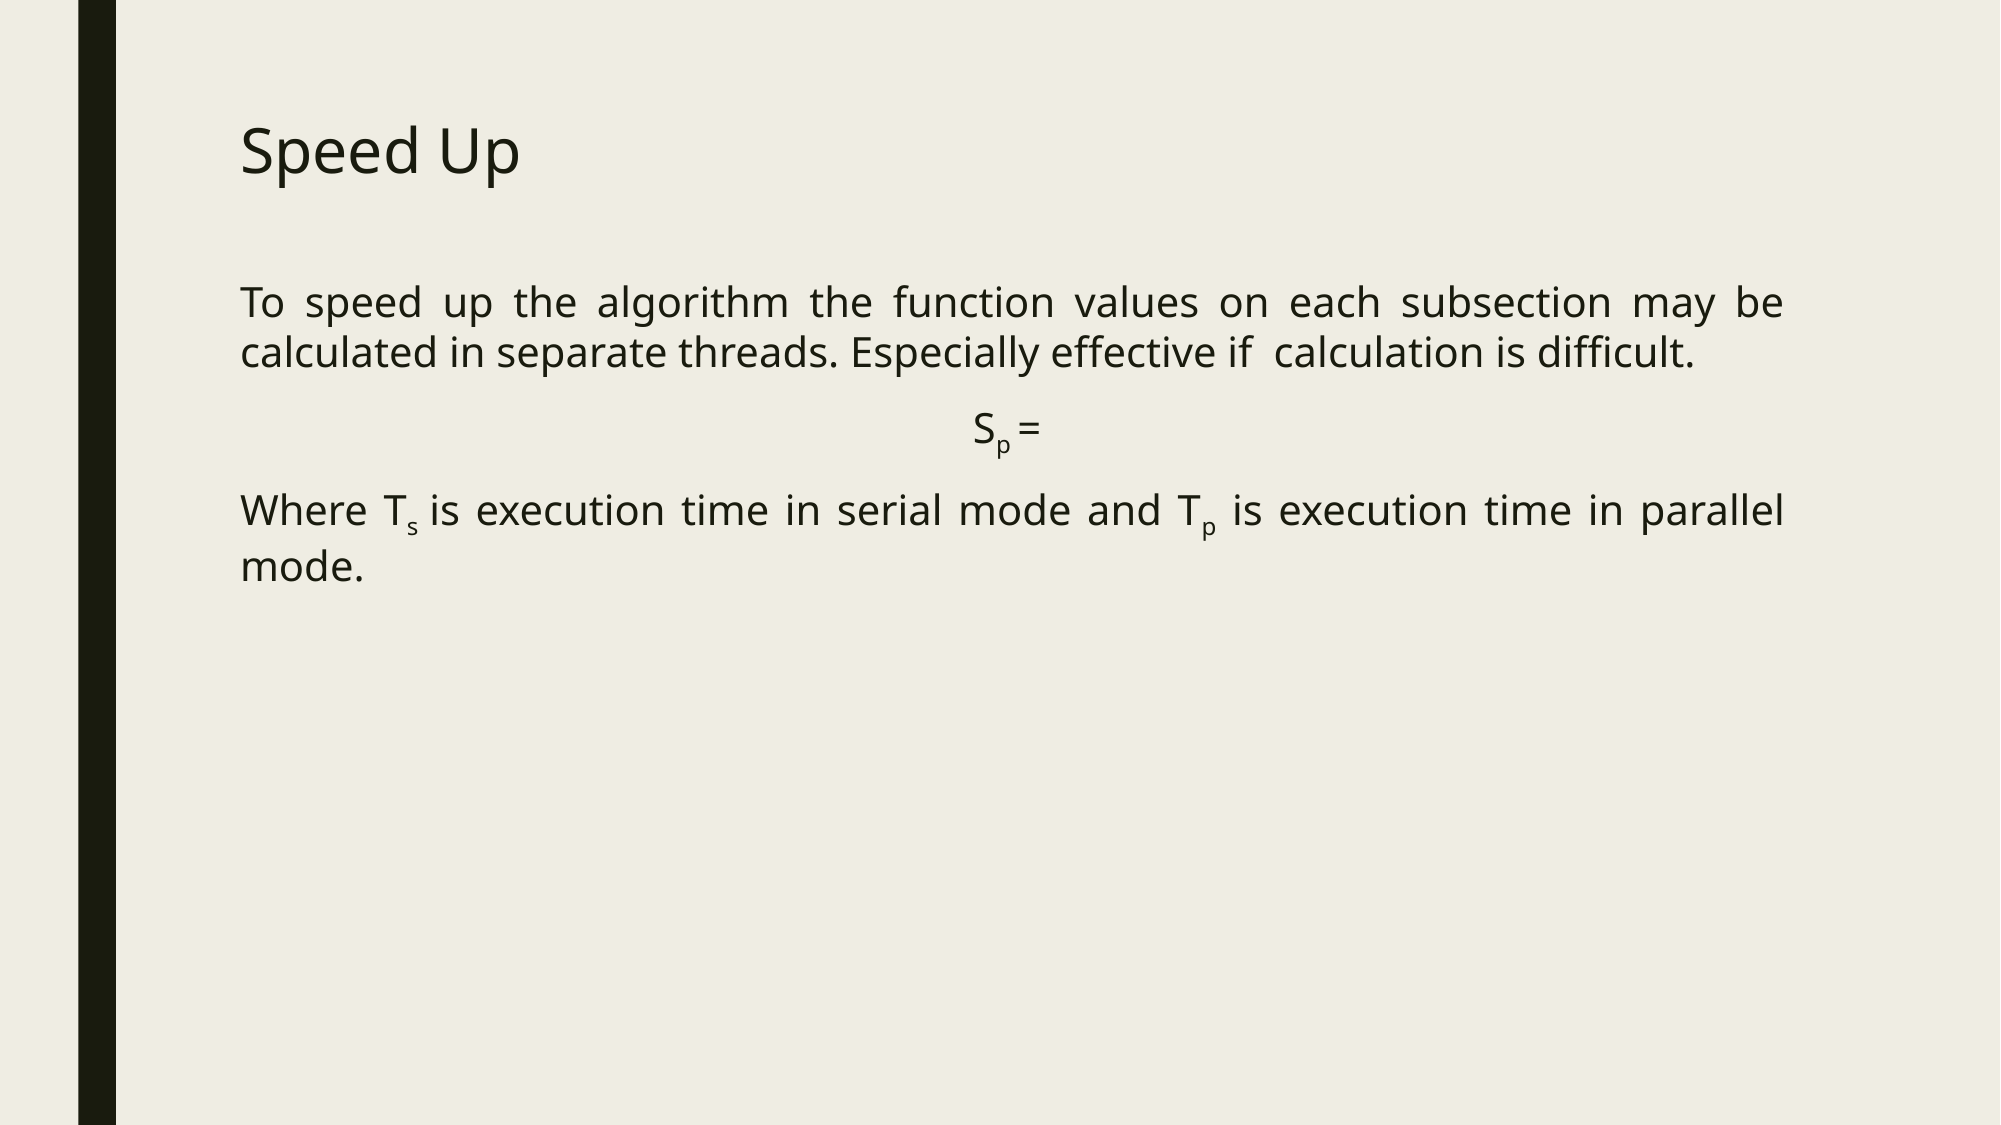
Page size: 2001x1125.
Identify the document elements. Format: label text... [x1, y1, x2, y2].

text_box Speed Up [224, 112, 1800, 357]
